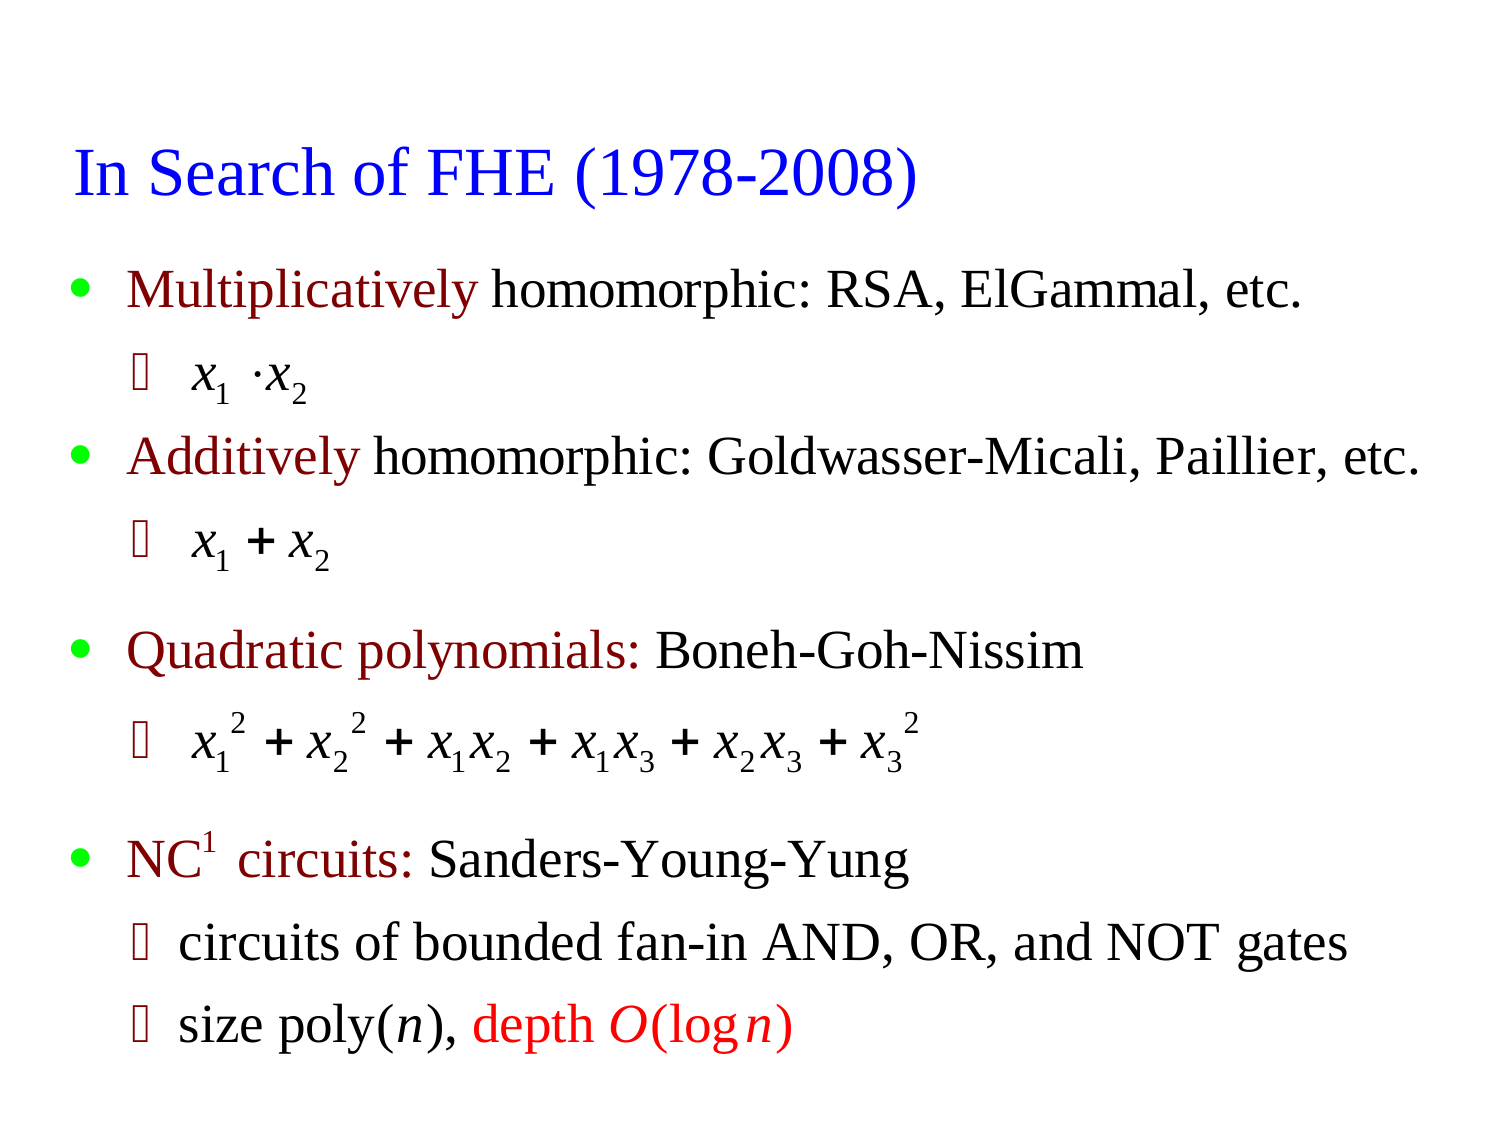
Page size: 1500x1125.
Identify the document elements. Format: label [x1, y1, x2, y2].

text_box [64, 136, 1432, 1066]
